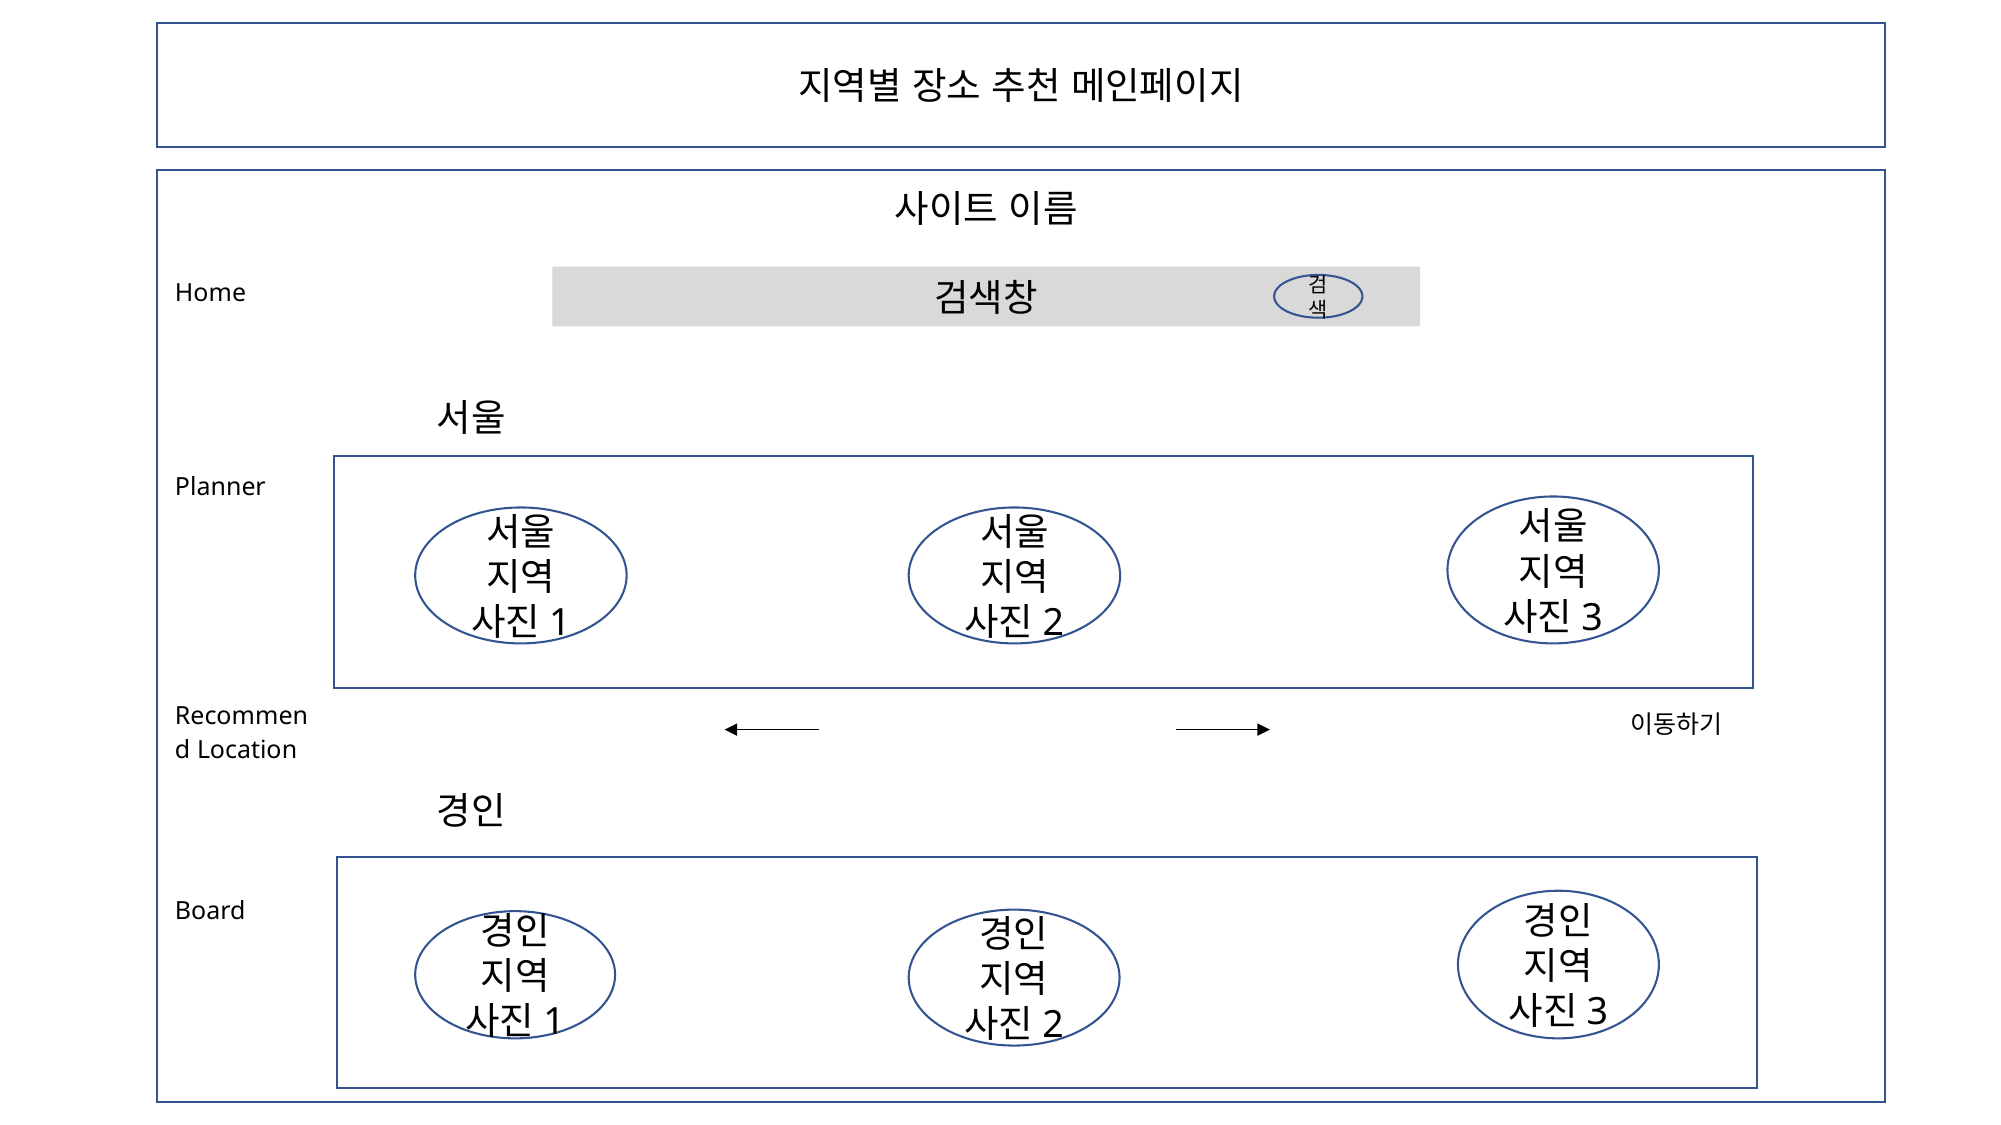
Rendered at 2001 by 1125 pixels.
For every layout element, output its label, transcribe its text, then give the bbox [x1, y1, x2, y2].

table_cell Recommend Location [160, 656, 334, 851]
text_box 서울 지역 사진1 [414, 506, 628, 645]
text_box 검색 [1273, 273, 1364, 319]
text_box 지역별 장소 추천 메인페이지 [156, 22, 1886, 148]
text_box 경인 지역 사진1 [414, 910, 617, 1040]
text_box [156, 169, 1886, 1103]
text_box 검색창 [552, 266, 1421, 327]
text_box 서울 지역 사진3 [1446, 495, 1660, 645]
table_header Home [160, 267, 334, 461]
text_box [336, 856, 1758, 1089]
text_box [334, 455, 1754, 689]
text_box 서울 [338, 380, 605, 454]
text_box 경인 [338, 795, 605, 856]
text_box 경인 지역 사진2 [907, 908, 1121, 1047]
table_cell Board [160, 851, 334, 1046]
text_box 경인 지역 사진3 [1456, 889, 1660, 1040]
table_cell Planner [160, 461, 334, 656]
title 사이트 이름 [848, 158, 1125, 266]
text_box 이동하기 [1598, 710, 1754, 767]
text_box 서울 지역 사진2 [907, 506, 1122, 645]
